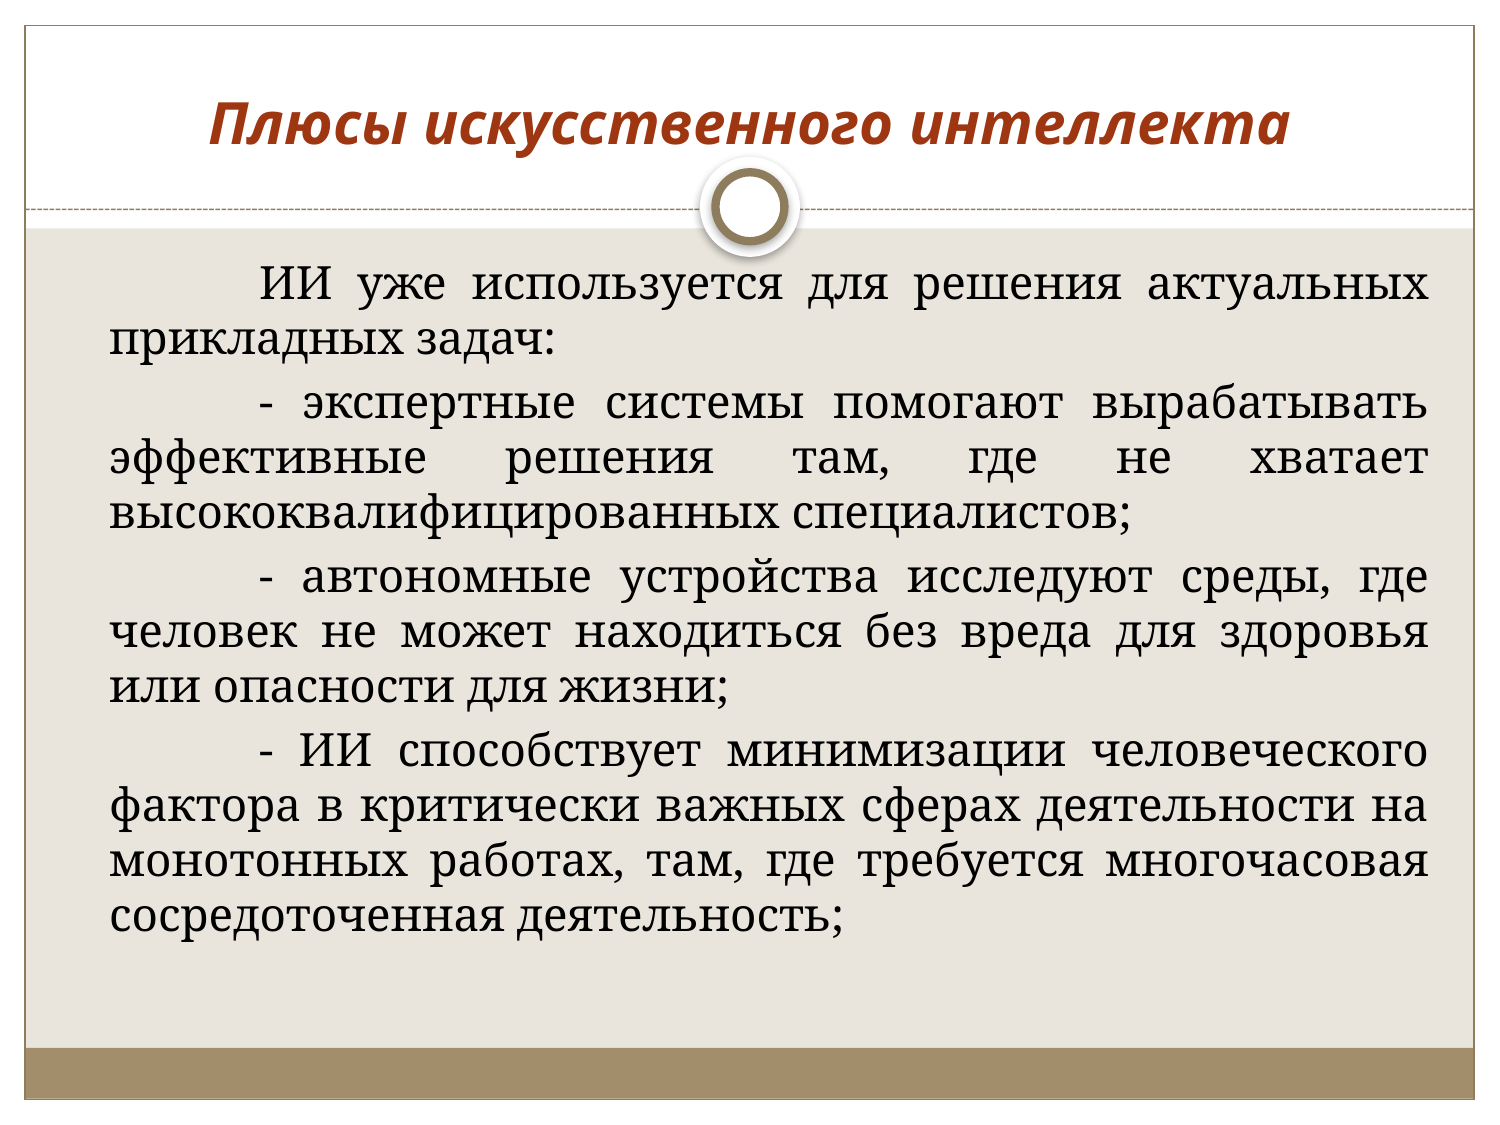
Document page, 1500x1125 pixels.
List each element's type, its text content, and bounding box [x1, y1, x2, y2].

list ИИ уже используется для решения актуальных прикладных задач: - экспертные системы помогают вырабатывать эффективные решения там, где не хватает высококвалифицированных специалистов; - автономные устройства исследуют среды, где человек не может находиться без вреда для здоровья или опасности для жизни; - ИИ способствует минимизации человеческого фактора в критически важных сферах деятельности на монотонных работах, там, где требуется многочасовая сосредоточенная деятельность; [49, 246, 1445, 1001]
title Плюсы искусственного интеллекта [49, 37, 1450, 164]
